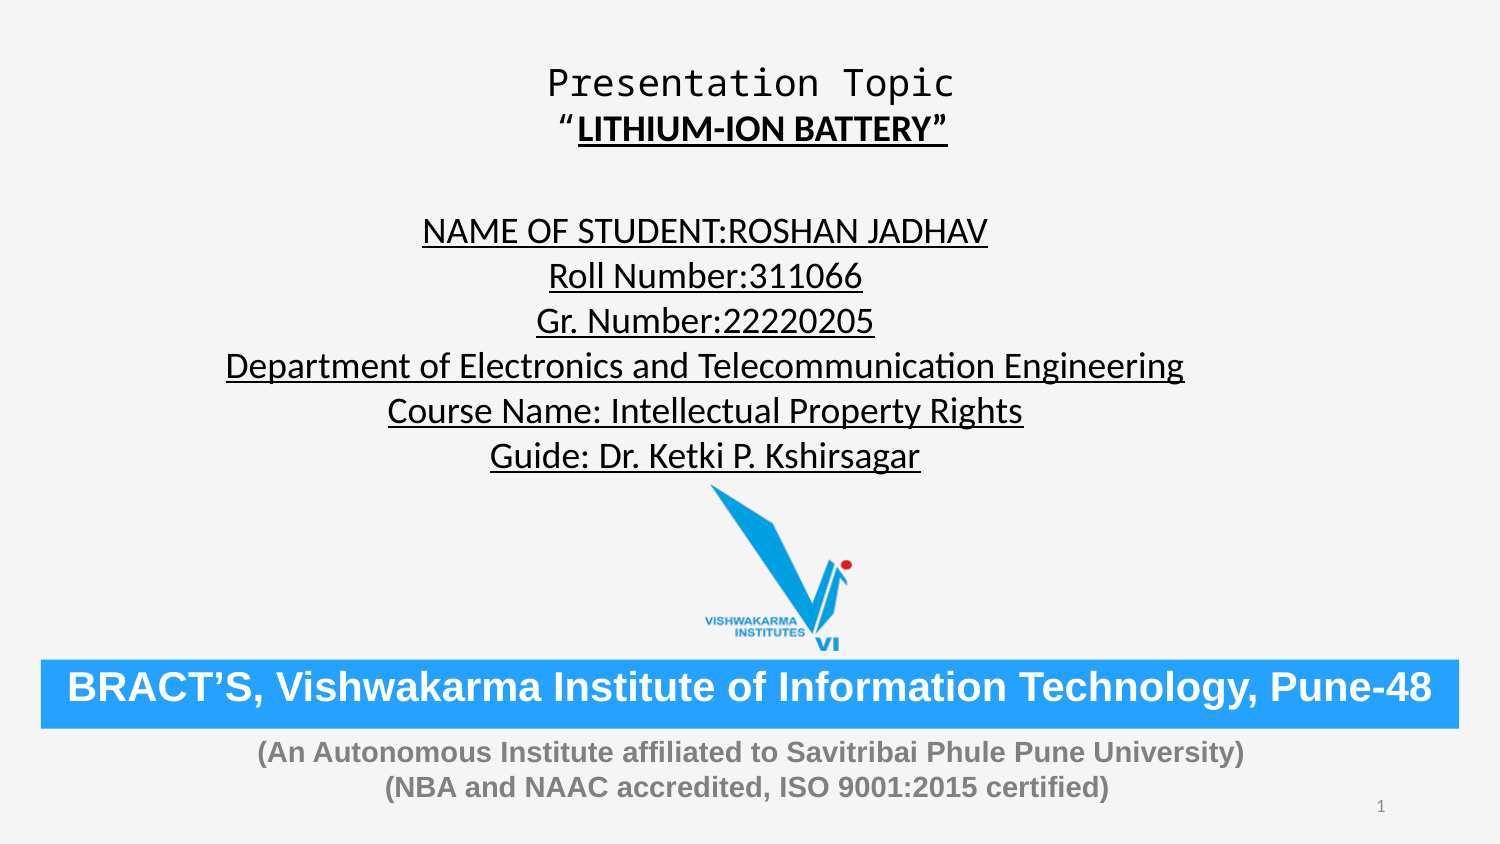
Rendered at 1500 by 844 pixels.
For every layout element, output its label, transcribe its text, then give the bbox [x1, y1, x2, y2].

picture [705, 484, 861, 660]
title Presentation Topic “LITHIUM-ION BATTERY” [135, 52, 1369, 200]
subtitle NAME OF STUDENT:ROSHAN JADHAV Roll Number:311066 Gr. Number:22220205 Department of Electronics and Telecommunication Engineering Course Name: Intellectual Property Rights Guide: Dr. Ketki P. Kshirsagar [113, 200, 1298, 362]
text_box (An Autonomous Institute affiliated to Savitribai Phule Pune University) (NBA and NAAC accredited, ISO 9001:2015 certified) [66, 726, 1437, 811]
text_box BRACT’S, Vishwakarma Institute of Information Technology, Pune-48 [40, 659, 1460, 729]
slide_number 1 [1059, 782, 1397, 827]
